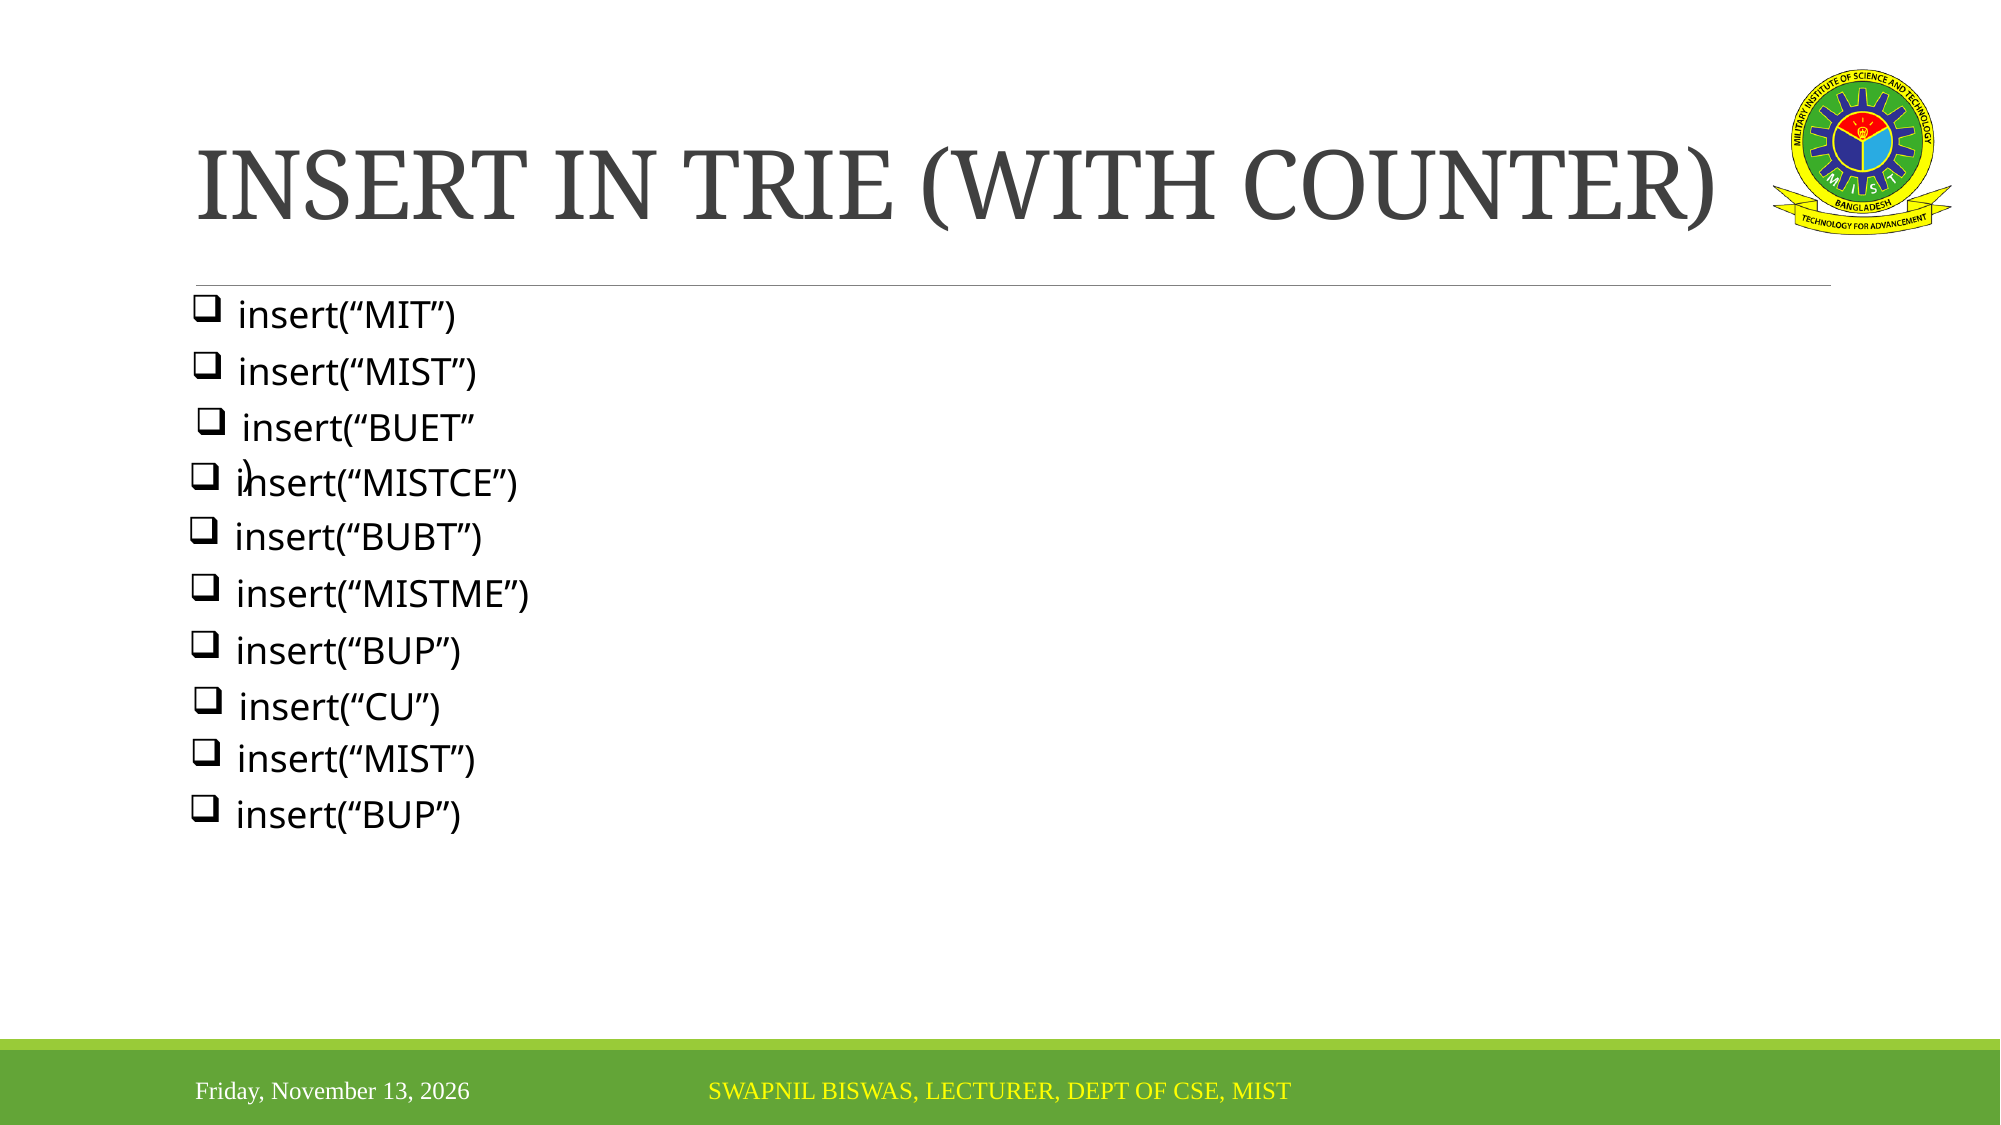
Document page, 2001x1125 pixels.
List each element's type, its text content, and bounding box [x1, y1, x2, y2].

text_box insert(“BUP”) [174, 619, 476, 680]
picture [1830, 66, 1953, 238]
title INSERT IN TRIE (WITH COUNTER) [180, 8, 1830, 247]
text_box insert(“CU”) [176, 675, 456, 727]
text_box insert(“MIT”) [175, 284, 471, 344]
text_box insert(“MISTCE”) [173, 451, 533, 512]
footer Swapnil Biswas, Lecturer, Dept of CSE, MIST [604, 1059, 1396, 1120]
text_box insert(“MIST”) [175, 727, 491, 788]
text_box insert(“MISTME”) [174, 562, 544, 622]
text_box insert(“BUET”) [180, 396, 490, 451]
text_box insert(“BUBT”) [172, 505, 497, 566]
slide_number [180, 1059, 586, 1120]
text_box insert(“MIST”) [176, 340, 492, 401]
text_box insert(“BUP”) [174, 783, 476, 844]
